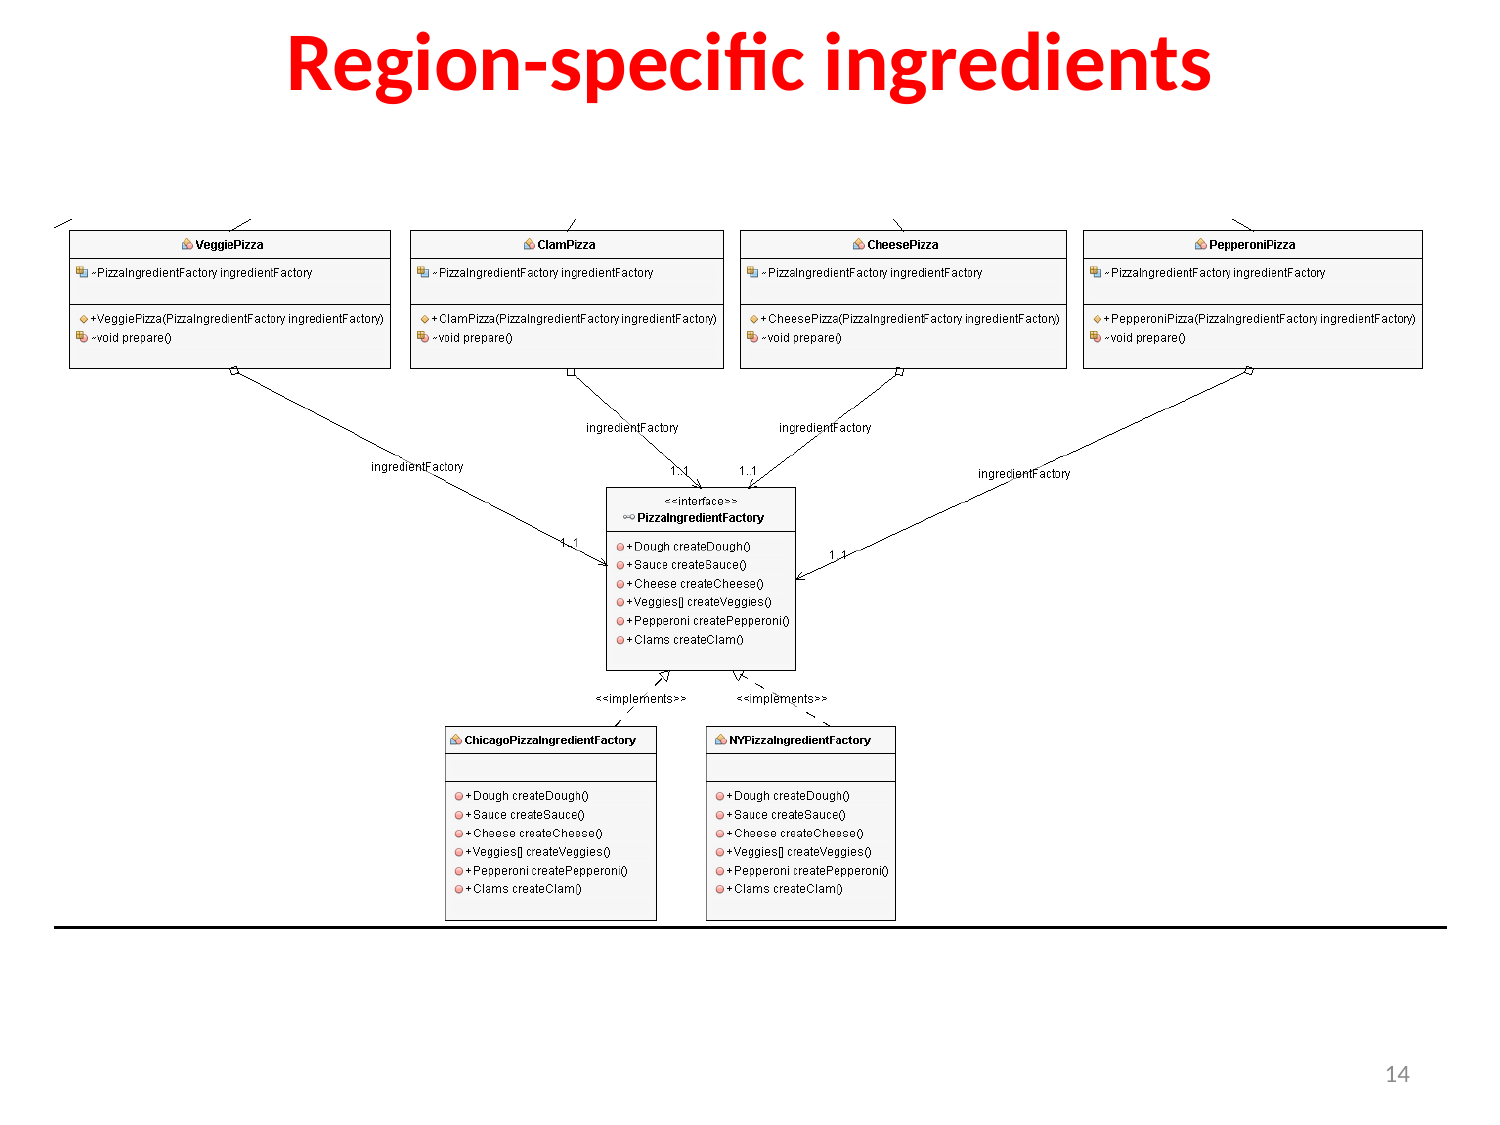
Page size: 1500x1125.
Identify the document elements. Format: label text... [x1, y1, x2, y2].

slide_number 14 [1074, 1042, 1425, 1103]
picture [53, 219, 1448, 929]
text_box Region-specific ingredients [0, 0, 1500, 115]
